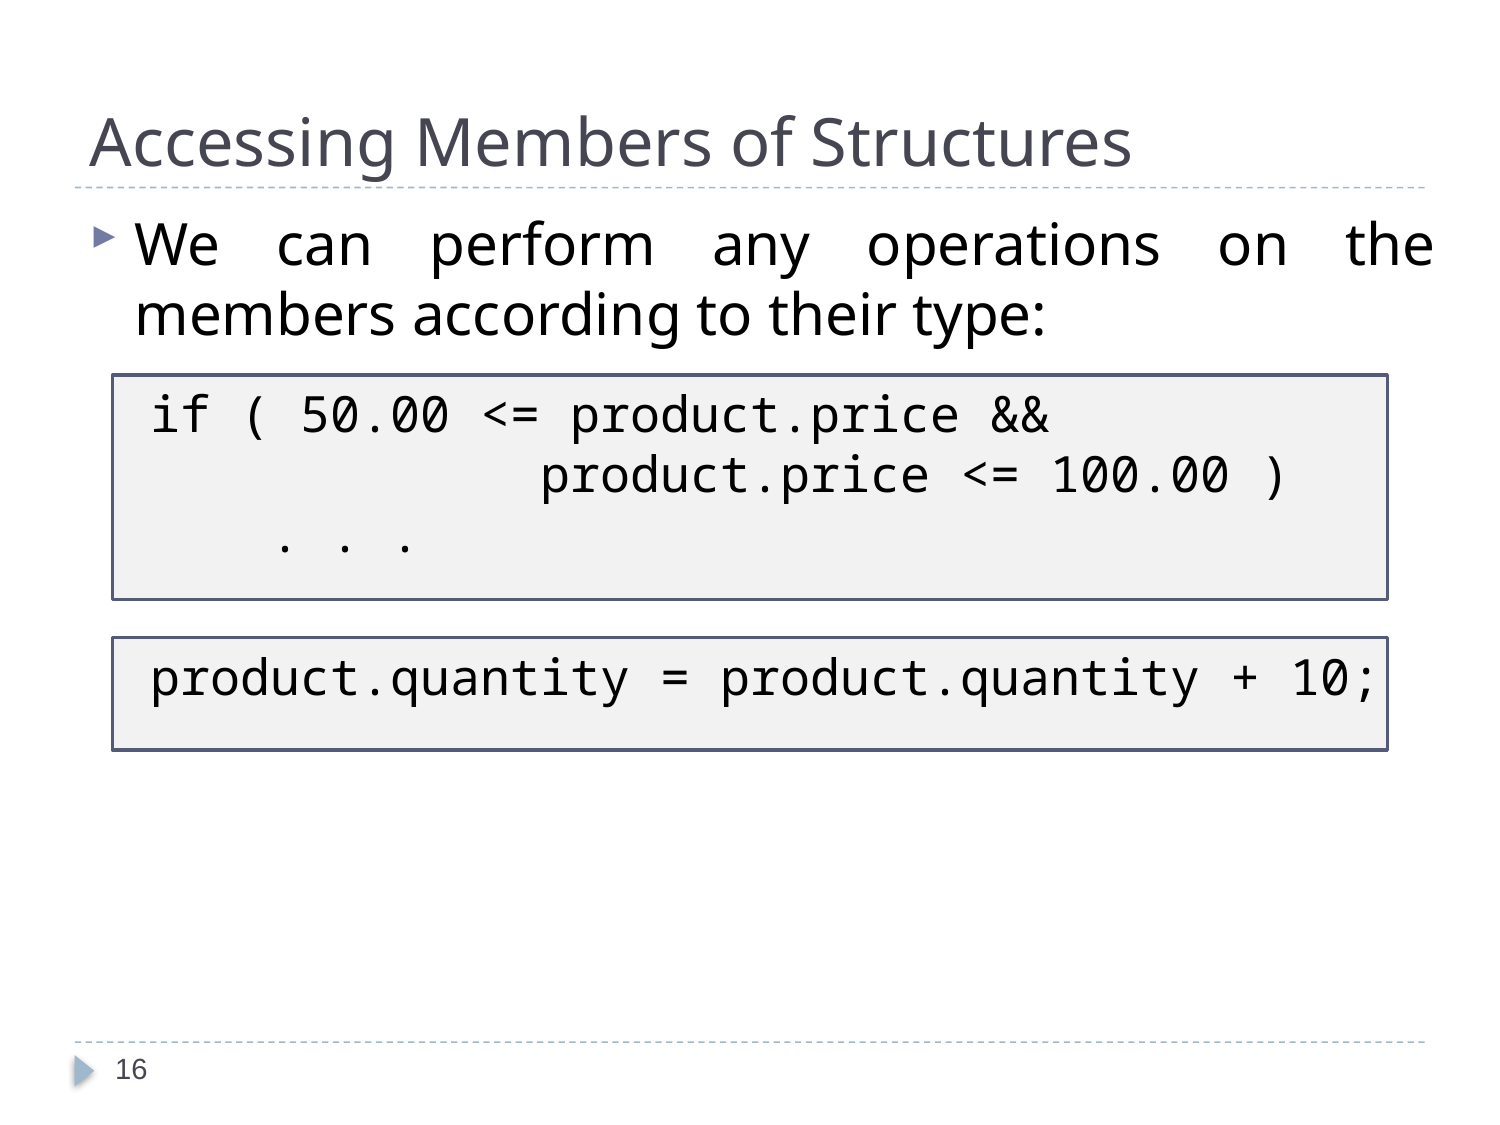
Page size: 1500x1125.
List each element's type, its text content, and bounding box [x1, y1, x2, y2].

title Accessing Members of Structures [75, 24, 1425, 188]
text_box product.quantity = product.quantity + 10; [111, 636, 1389, 752]
slide_number 16 [100, 1042, 426, 1103]
text_box if ( 50.00 <= product.price && product.price <= 100.00 ) . . . [111, 373, 1389, 601]
list We can perform any operations on the members according to their type: [75, 200, 1450, 1075]
